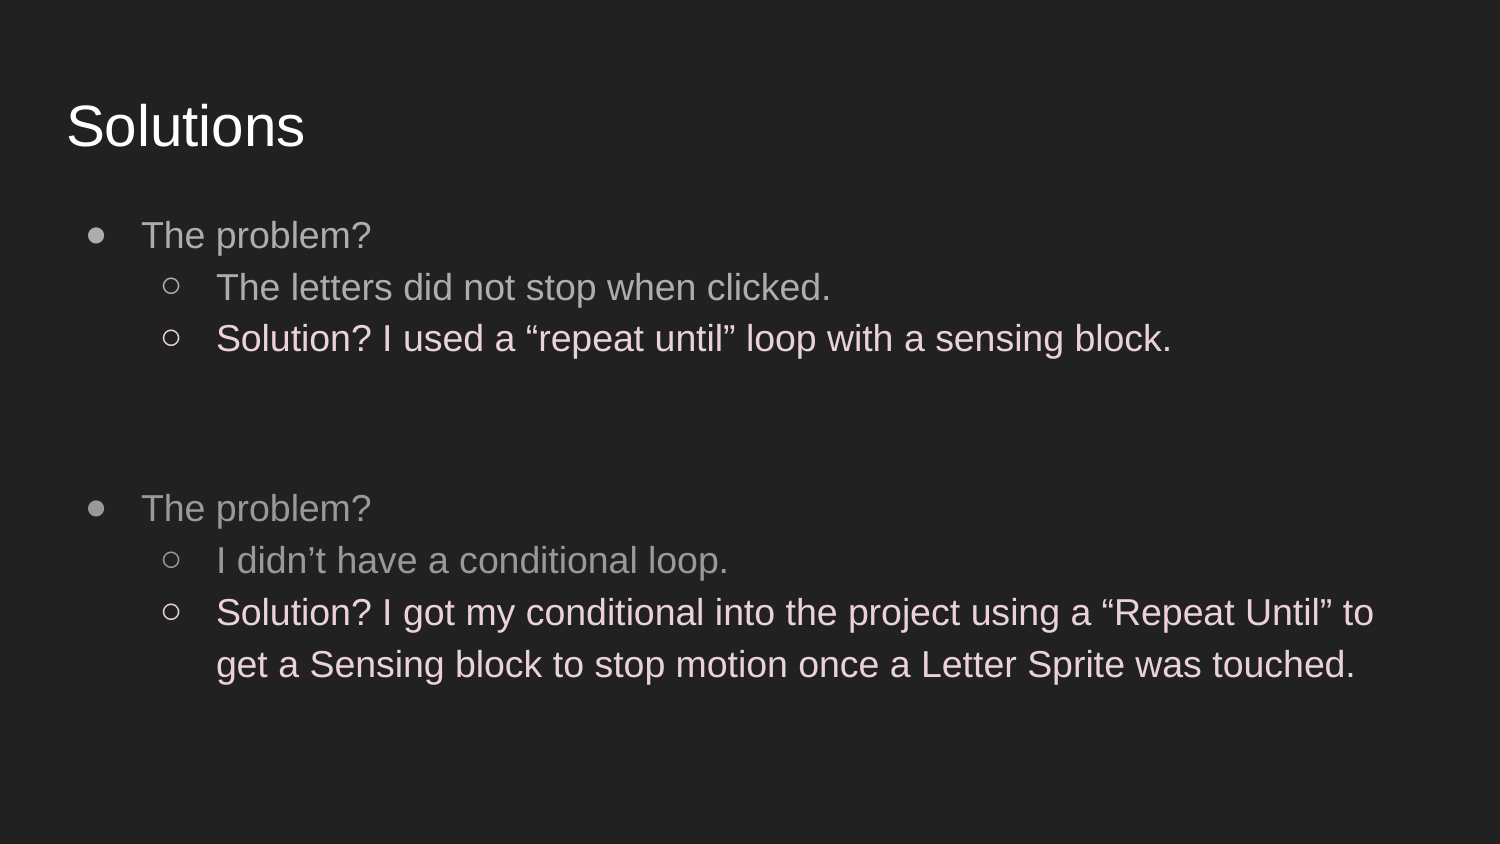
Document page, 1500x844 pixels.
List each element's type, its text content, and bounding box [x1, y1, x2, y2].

title Solutions [51, 72, 1449, 167]
list The problem? The letters did not stop when clicked. Solution? I used a “repeat until” loop with a sensing block. The problem? I didn’t have a conditional loop. Solution? I got my conditional into the project using a “Repeat Until” to get a Sensing block to stop motion once a Letter Sprite was touched. [51, 189, 1449, 750]
